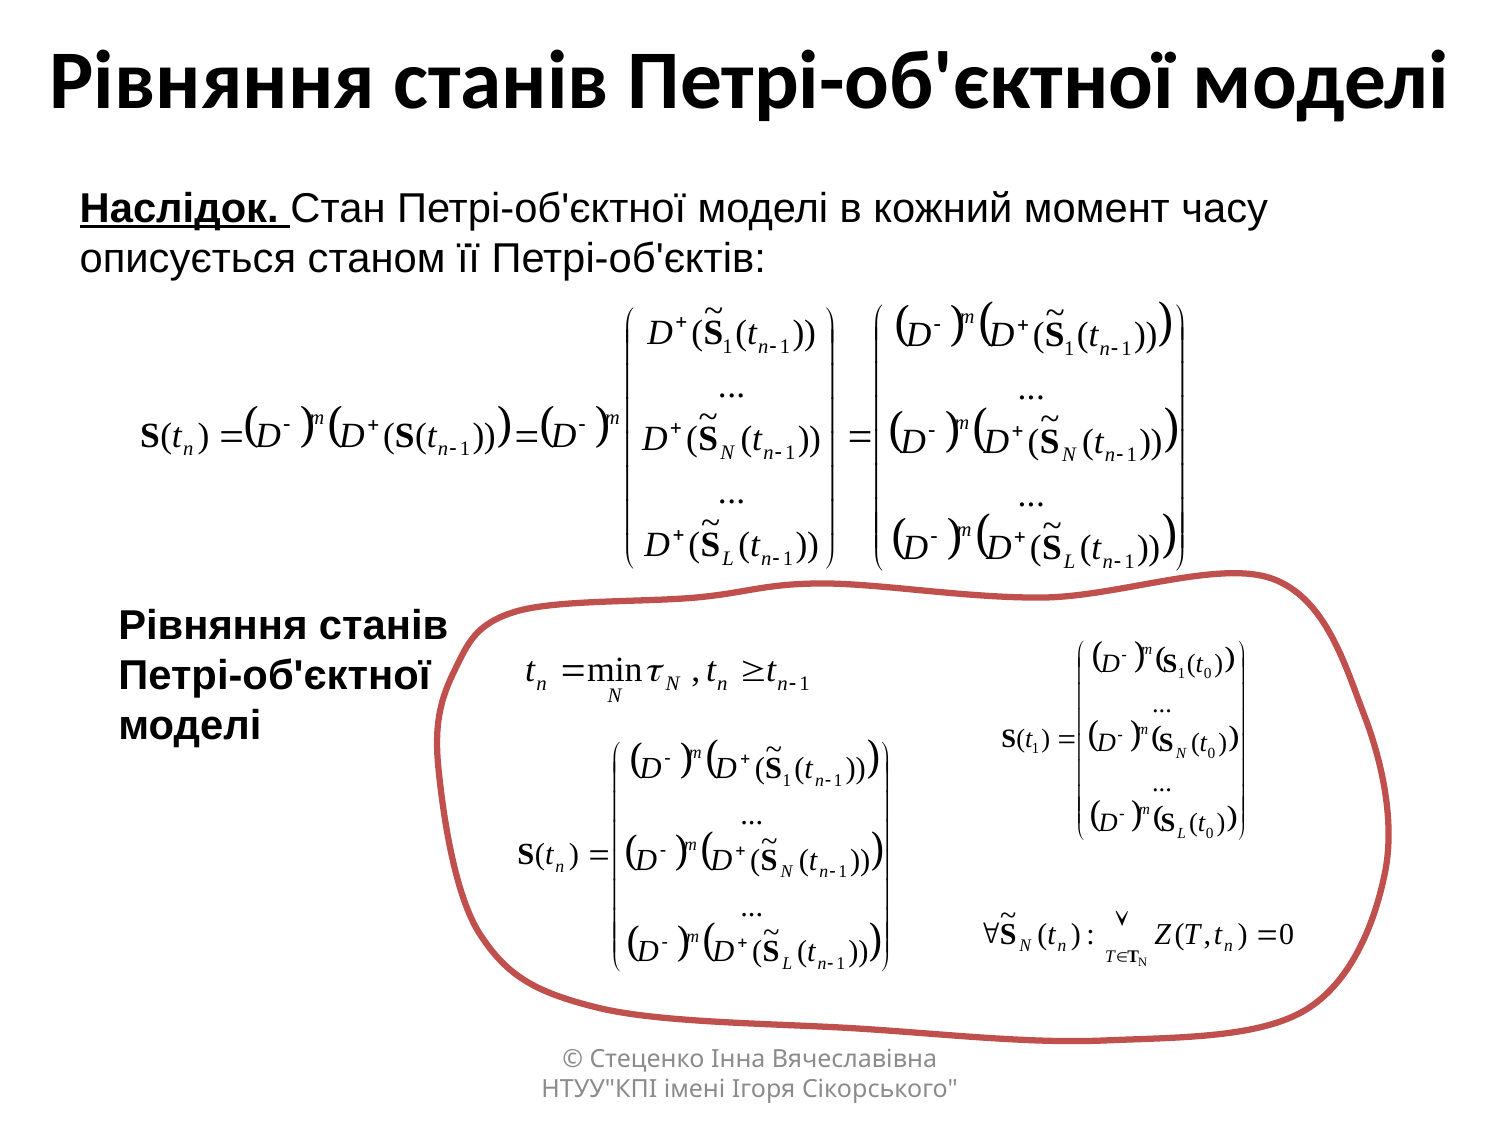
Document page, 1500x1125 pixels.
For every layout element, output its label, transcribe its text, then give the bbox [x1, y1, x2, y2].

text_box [135, 296, 1196, 581]
text_box [1358, 692, 1391, 956]
text_box [703, 1023, 1283, 1044]
text_box [434, 652, 461, 898]
text_box Рівняння станів Петрі-об'єктної моделі [103, 590, 465, 756]
text_box Наслідок. Стан Петрі-об'єктної моделі в кожний момент часу описується станом її Петрі-об'єктів: [64, 173, 1459, 289]
title Рівняння станів Петрі-об'єктної моделі [0, 33, 1500, 117]
footer © Стеценко Інна Вячеславівна НТУУ"КПІ імені Ігоря Сікорського" [512, 1042, 988, 1103]
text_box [466, 628, 1353, 1015]
text_box [481, 571, 1329, 626]
